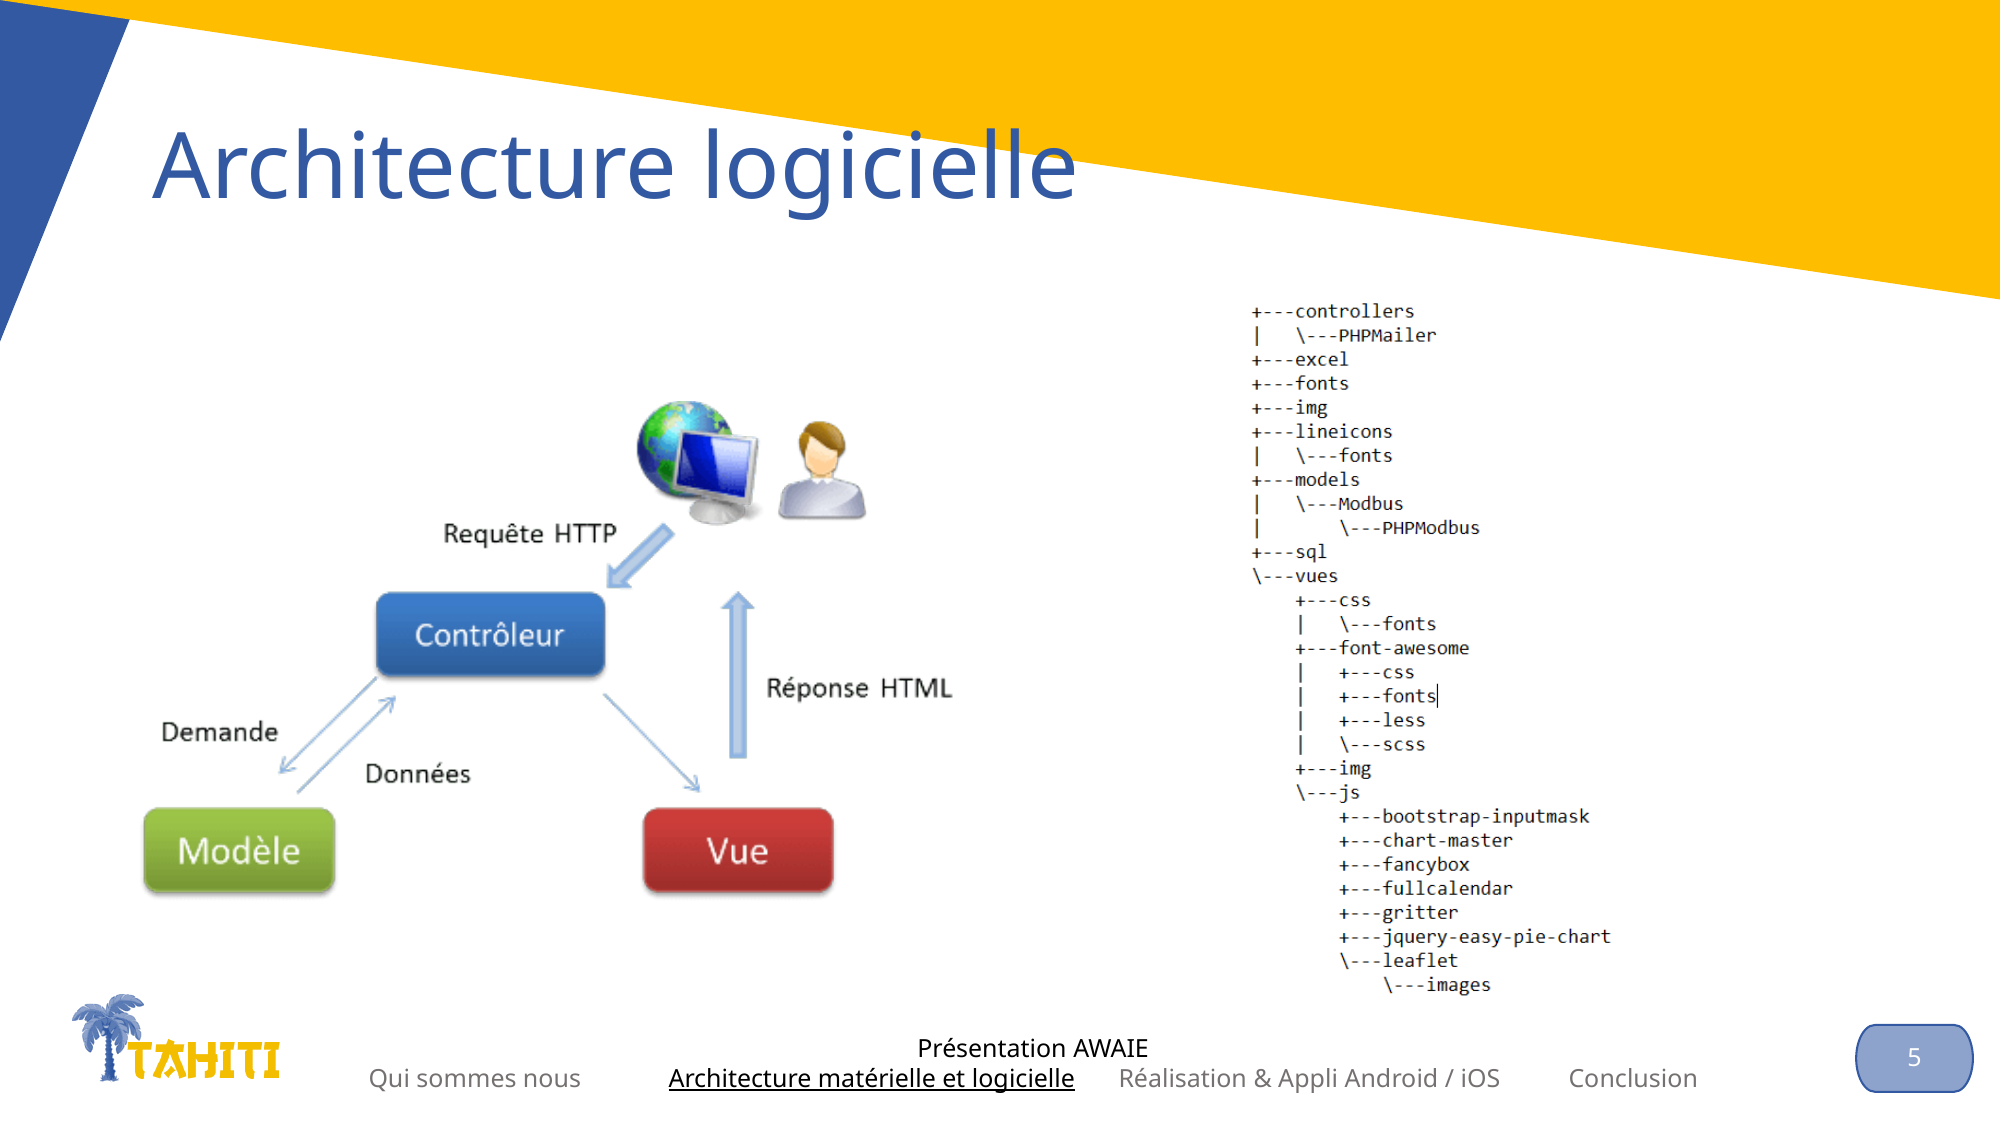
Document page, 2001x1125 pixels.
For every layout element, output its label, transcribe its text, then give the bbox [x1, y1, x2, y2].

text_box Présentation AWAIE Qui sommes nous Architecture matérielle et logicielle Réalisation & Appli Android / iOS Conclusion [333, 1024, 1734, 1100]
text_box [0, 0, 2000, 301]
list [137, 401, 987, 910]
text_box [0, 2, 131, 343]
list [1246, 299, 1628, 1014]
picture [68, 984, 297, 1092]
text_box 5 [1855, 1023, 1974, 1093]
title Architecture logicielle [137, 59, 1863, 278]
